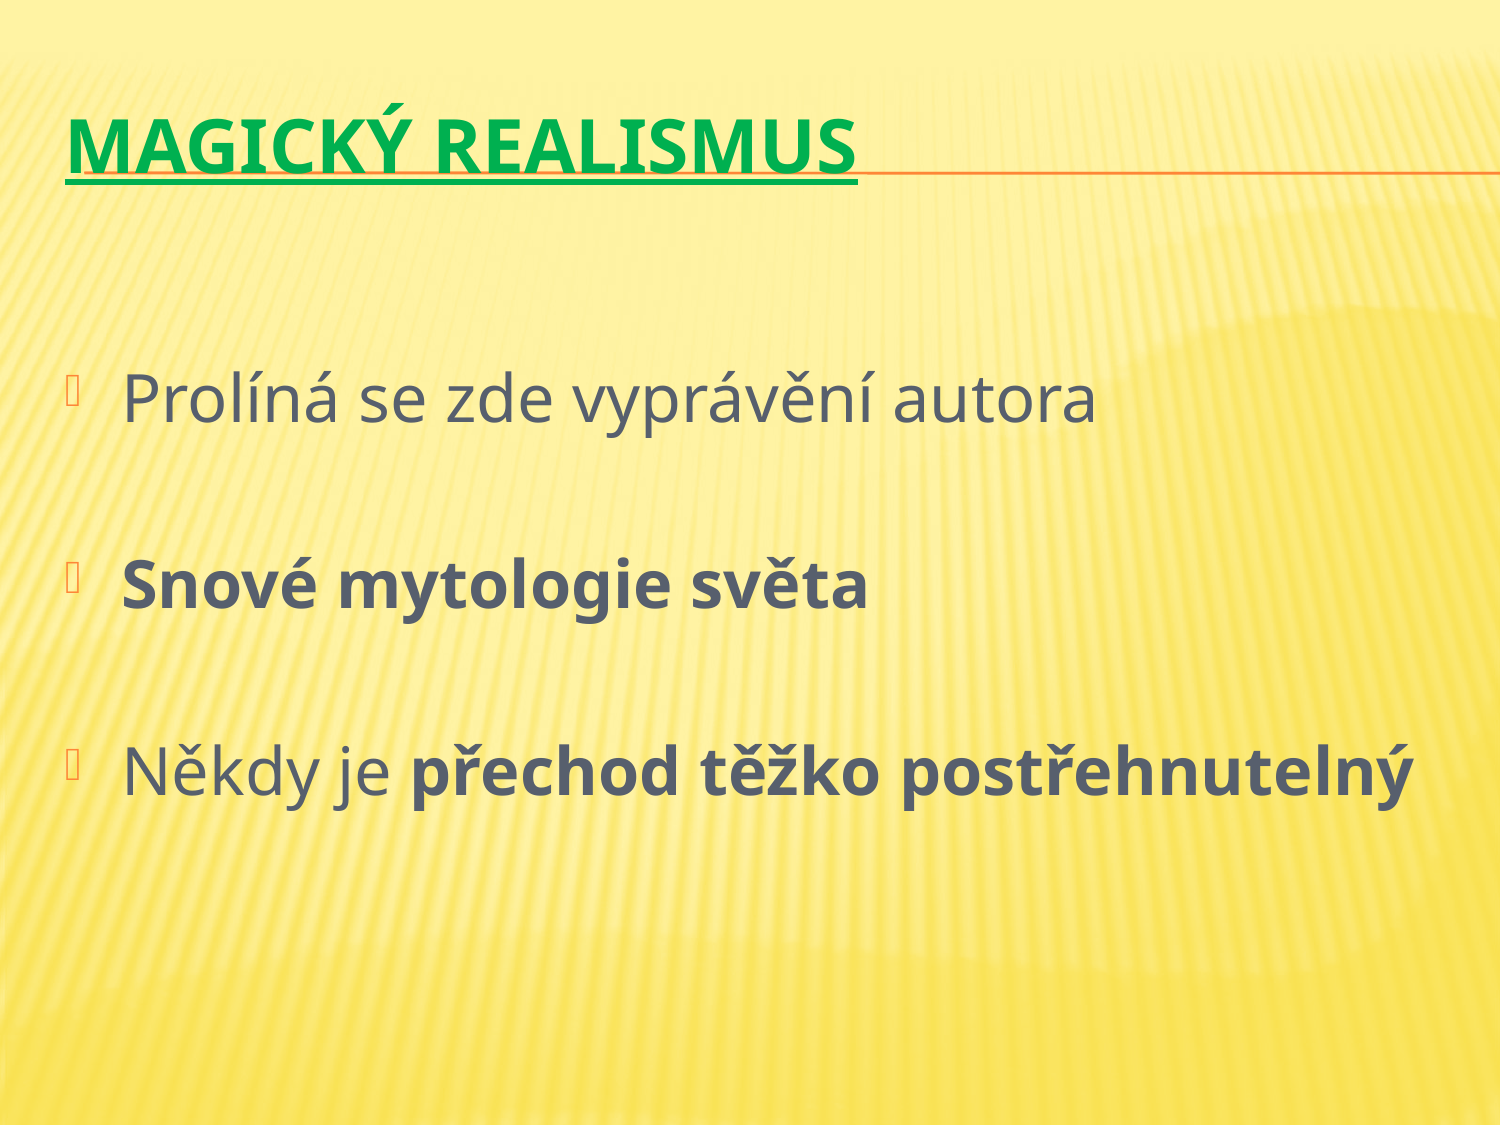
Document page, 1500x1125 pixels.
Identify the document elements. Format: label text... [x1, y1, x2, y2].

list Prolíná se zde vyprávění autora Snové mytologie světa Někdy je přechod těžko postřehnutelný [50, 254, 1475, 998]
title Magický realismus [50, 75, 1475, 213]
